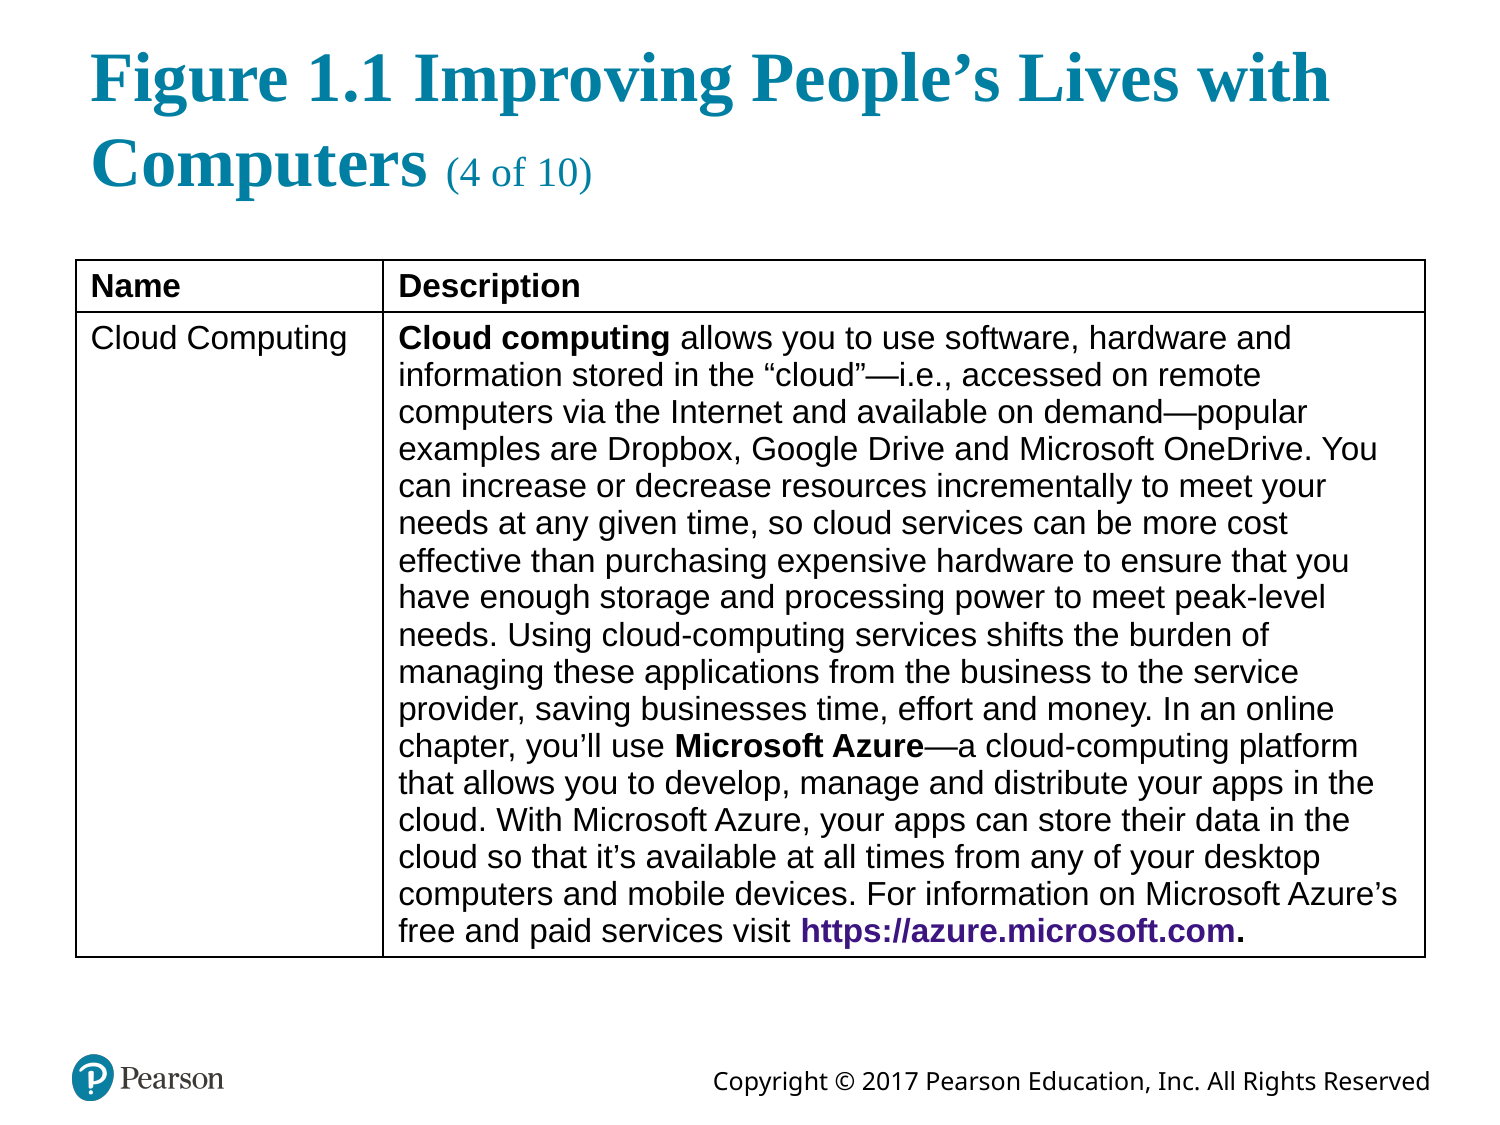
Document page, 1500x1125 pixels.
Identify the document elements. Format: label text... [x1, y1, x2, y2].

table_cell Cloud computing allows you to use software, hardware and information stored in the “cloud”—i.e., accessed on remote computers via the Internet and available on demand—popular examples are Dropbox, Google Drive and Microsoft OneDrive. You can increase or decrease resources incrementally to meet your needs at any given time, so cloud services can be more cost effective than purchasing expensive hardware to ensure that you have enough storage and processing power to meet peak-level needs. Using cloud-computing services shifts the burden of managing these applications from the business to the service provider, saving businesses time, effort and money. In an online chapter, you’ll use Microsoft Azure—a cloud-computing platform that allows you to develop, manage and distribute your apps in the cloud. With Microsoft Azure, your apps can store their data in the cloud so that it’s available at all times from any of your desktop computers and mobile devices. For information on Microsoft Azure’s free and paid services visit https://azure.microsoft.com. [384, 313, 1424, 956]
table_header Name [77, 261, 382, 311]
picture [72, 1087, 83, 1101]
table_header Description [384, 261, 1424, 311]
table_cell Cloud Computing [77, 313, 382, 956]
picture [72, 1054, 88, 1070]
picture [80, 1063, 106, 1088]
title Figure 1.1 Improving People’s Lives with Computers (4 of 10) [75, 35, 1425, 216]
picture [98, 1054, 224, 1101]
